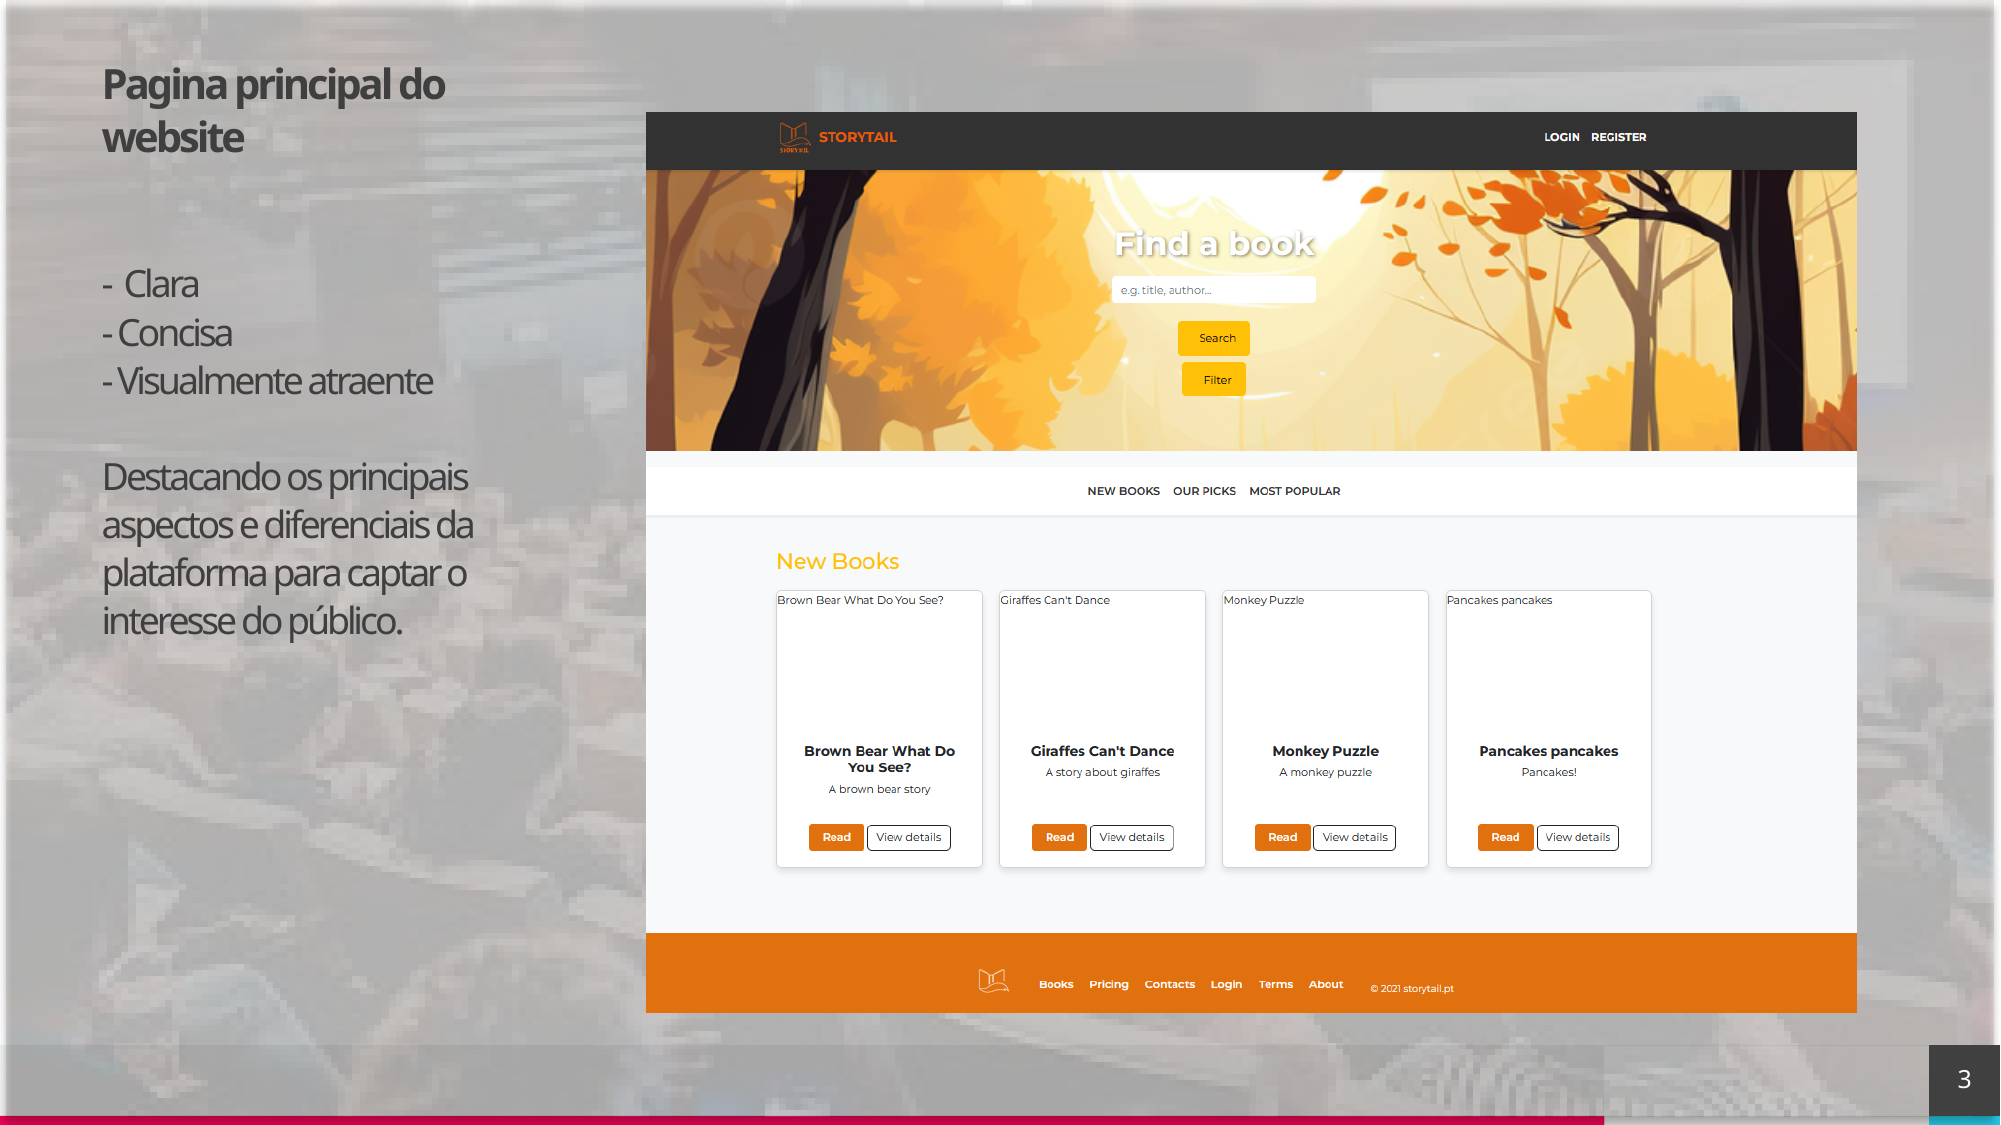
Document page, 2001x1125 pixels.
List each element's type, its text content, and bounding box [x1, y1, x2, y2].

picture [5, 0, 1994, 1116]
slide_number 3 [1994, 1045, 2000, 1116]
